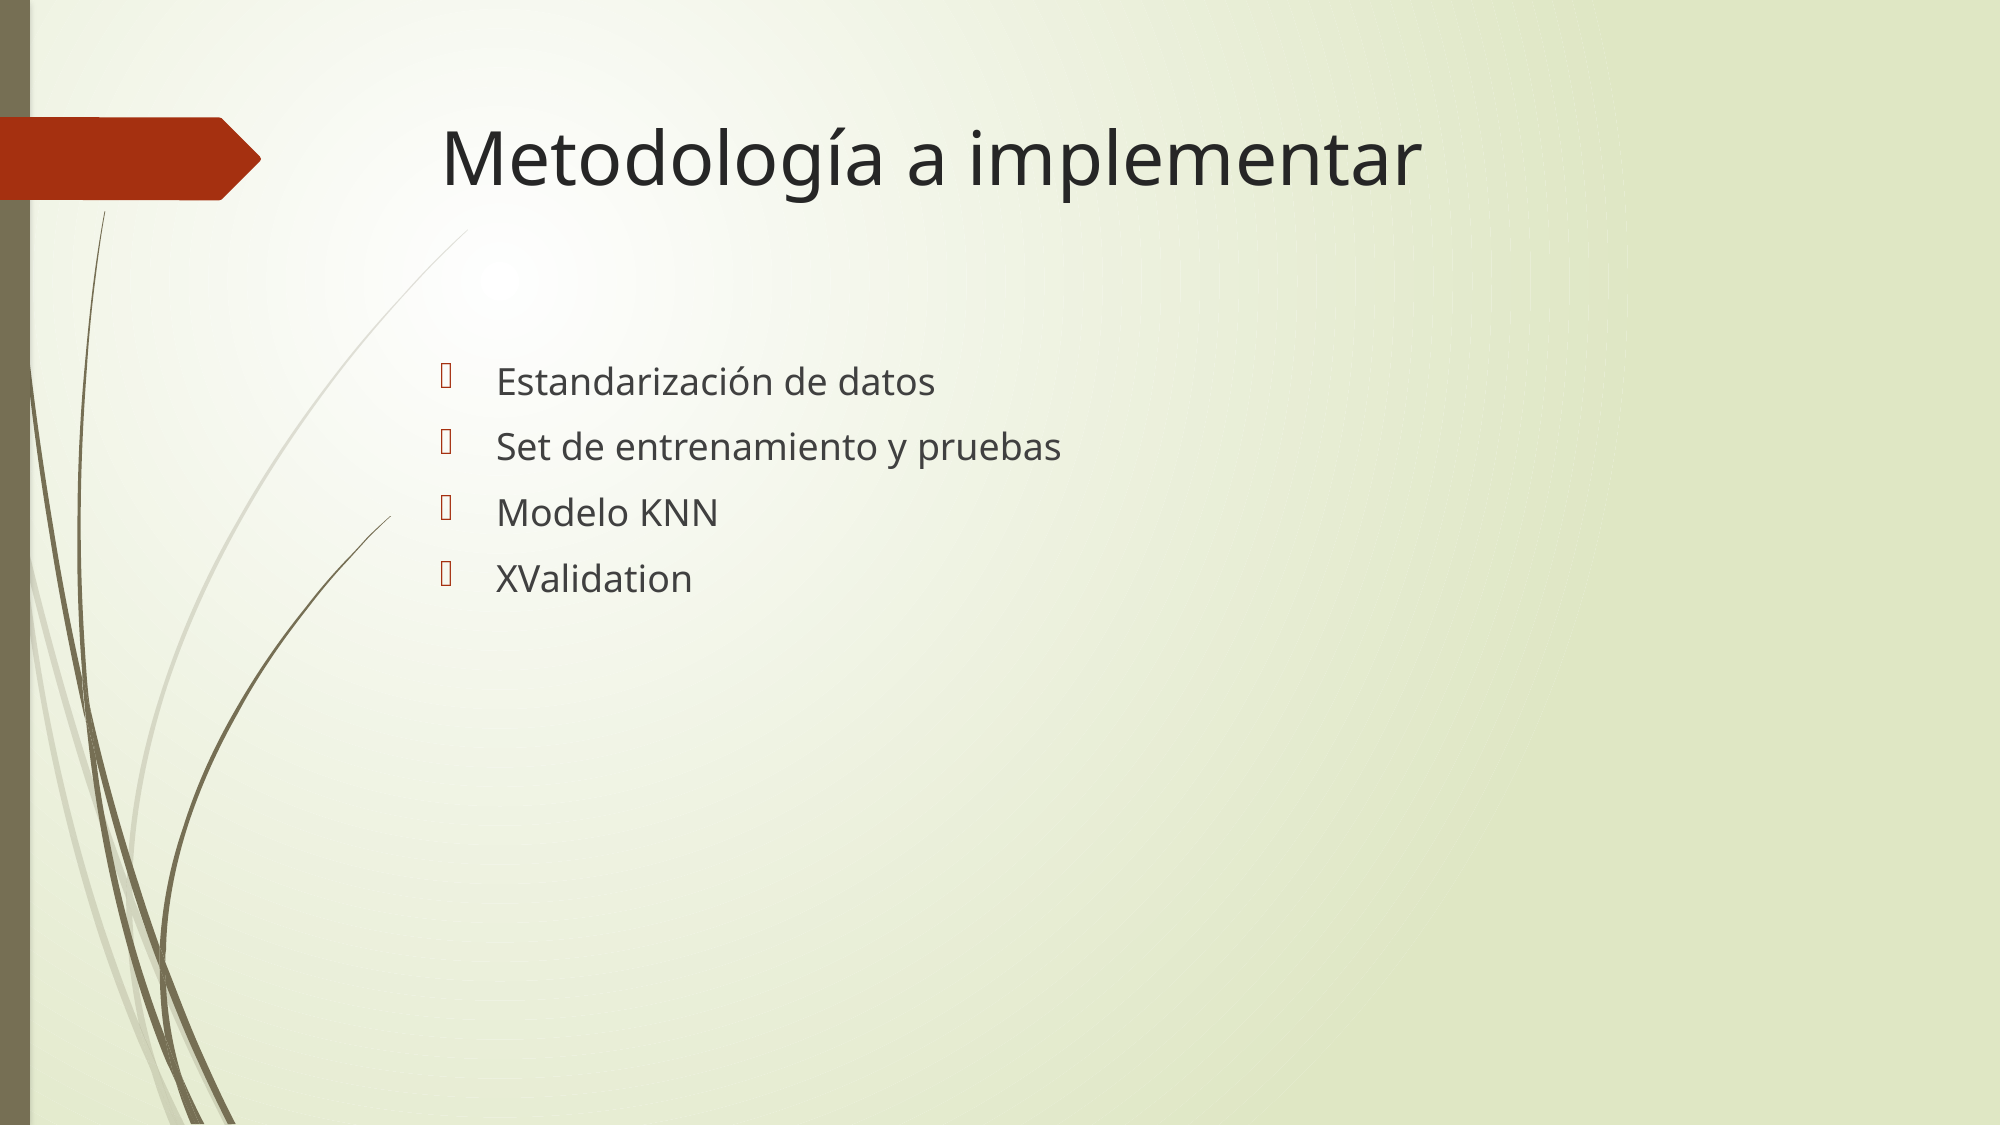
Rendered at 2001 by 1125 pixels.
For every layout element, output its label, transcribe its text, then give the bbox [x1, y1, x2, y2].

title Metodología a implementar [425, 102, 1888, 313]
list Estandarización de datos Set de entrenamiento y pruebas Modelo KNN XValidation [424, 350, 1888, 970]
